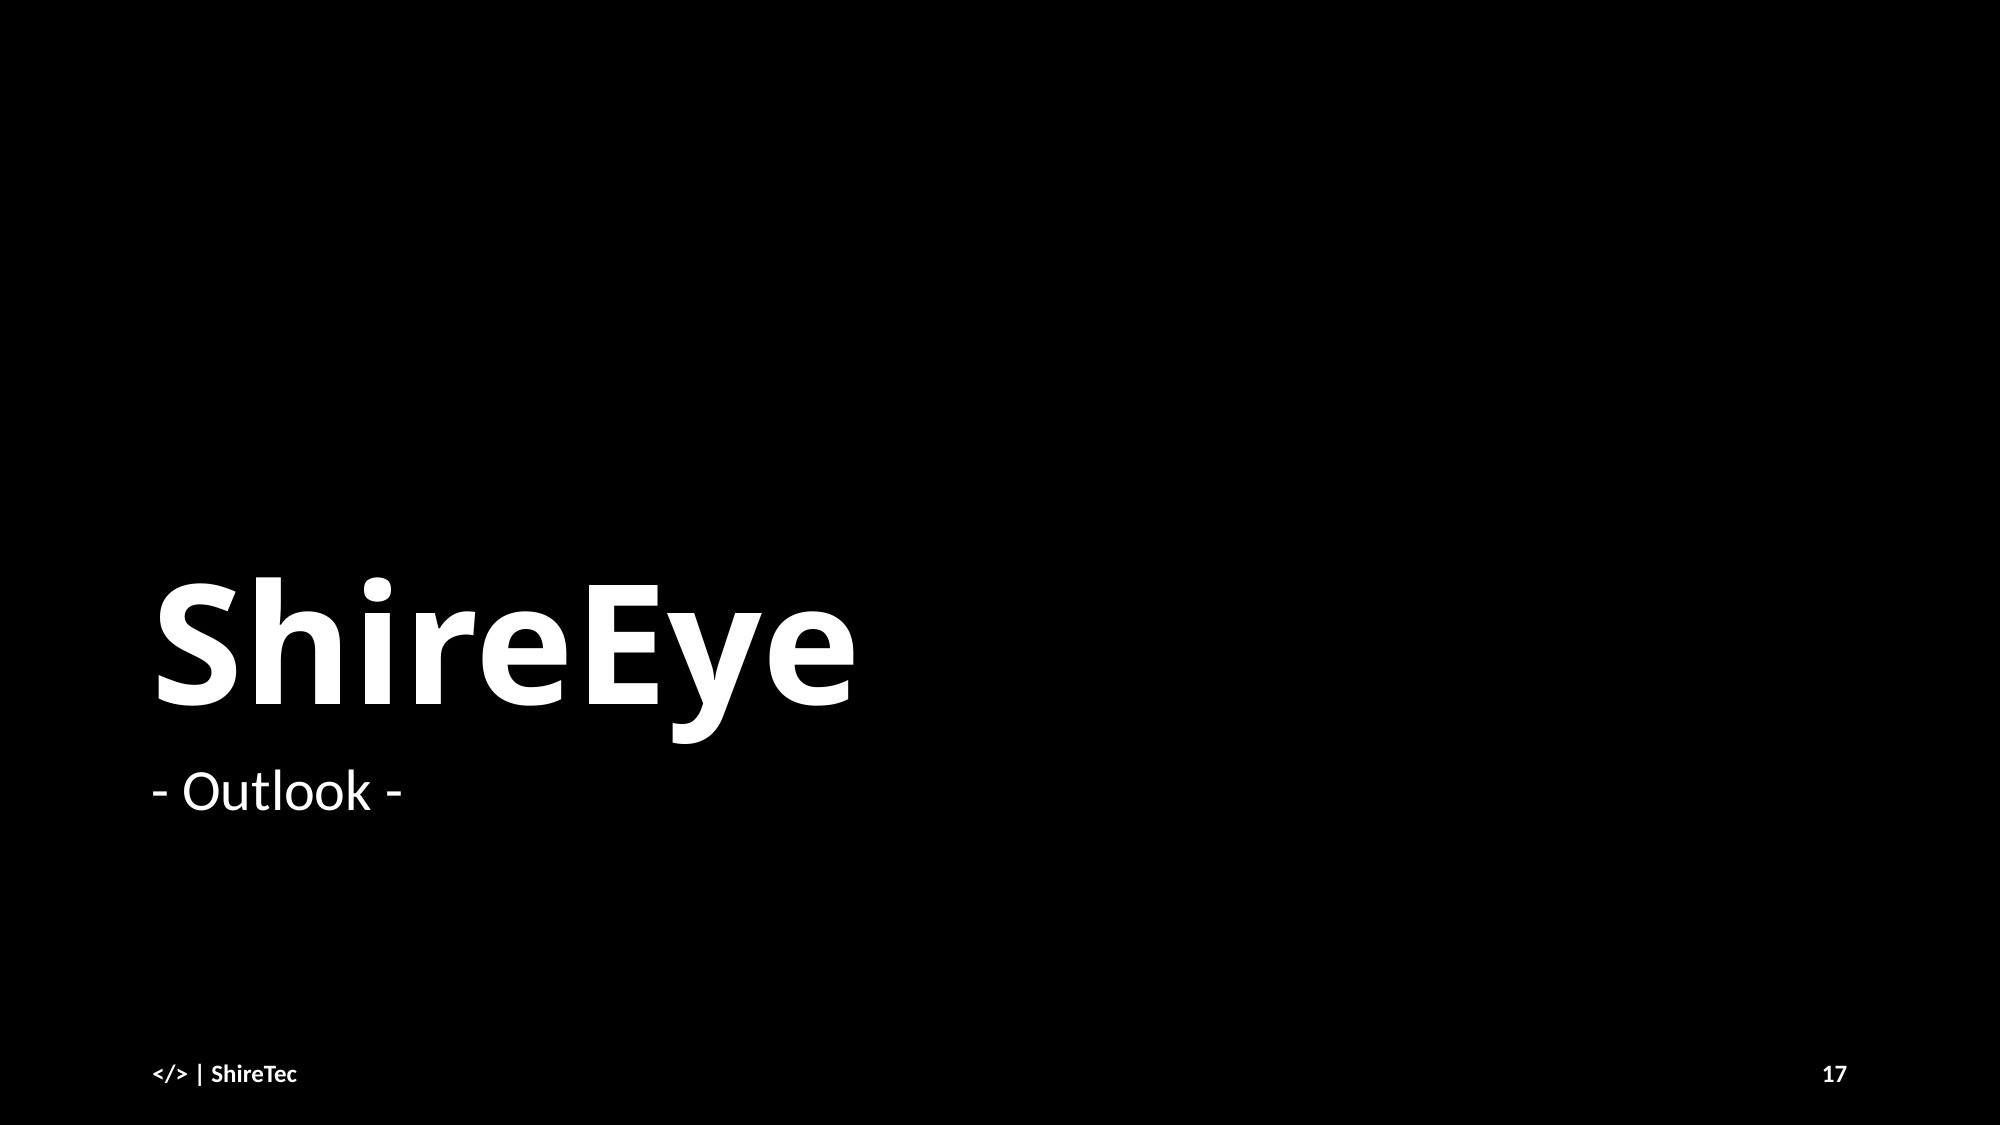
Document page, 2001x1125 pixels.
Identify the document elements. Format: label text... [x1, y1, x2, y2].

title ShireEye [136, 280, 1862, 749]
list - Outlook - [136, 752, 1862, 999]
slide_number 17 [1412, 1042, 1863, 1103]
slide_number </> | ShireTec [137, 1042, 588, 1103]
